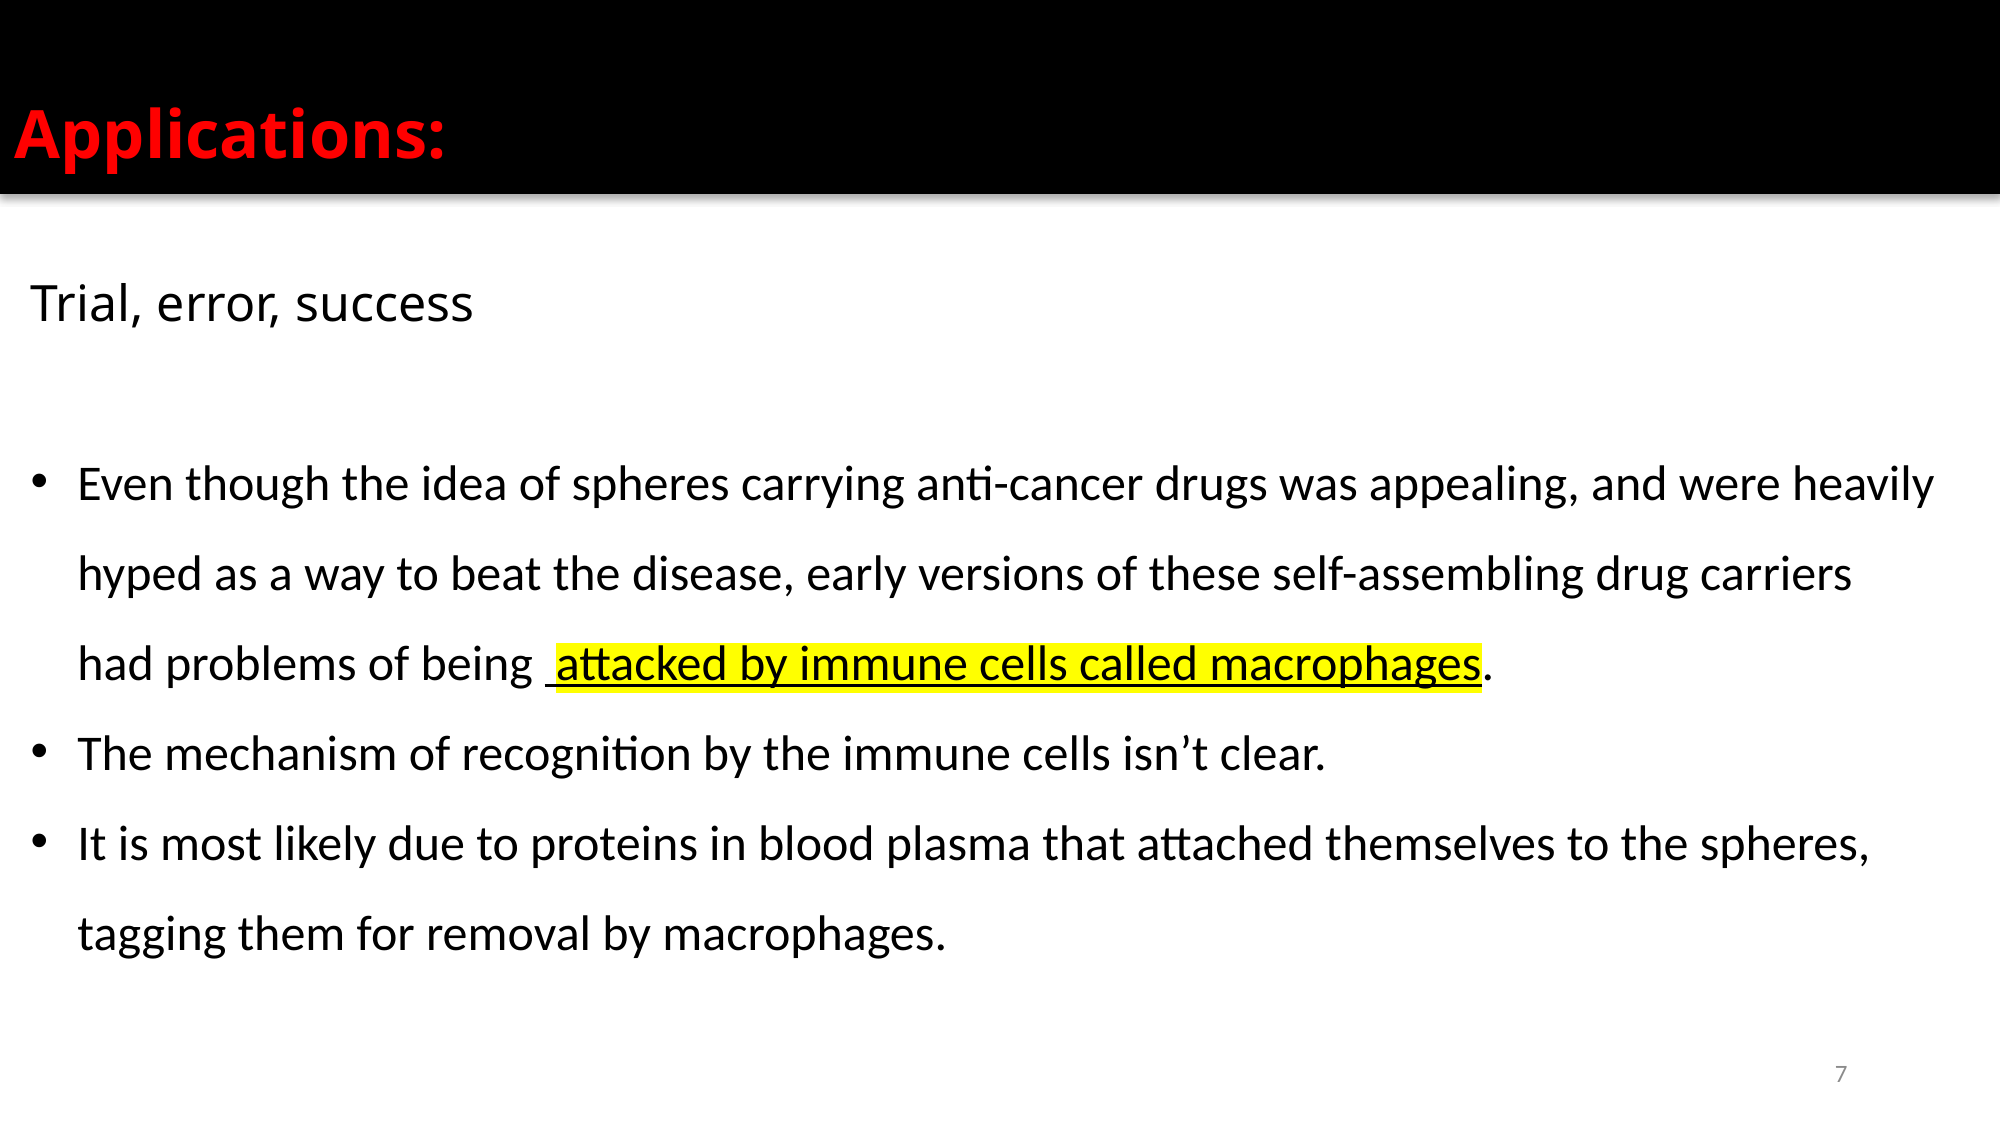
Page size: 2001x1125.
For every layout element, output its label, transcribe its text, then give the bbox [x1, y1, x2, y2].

text_box Even though the idea of spheres carrying anti-cancer drugs was appealing, and were heavily hyped as a way to beat the disease, early versions of these self-assembling drug carriers had problems of being attacked by immune cells called macrophages. The mechanism of recognition by the immune cells isn’t clear. It is most likely due to proteins in blood plasma that attached themselves to the spheres, tagging them for removal by macrophages. [15, 367, 1956, 1013]
slide_number 7 [1412, 1042, 1863, 1103]
text_box Applications: [0, 0, 2000, 194]
text_box Trial, error, success [15, 263, 1041, 339]
